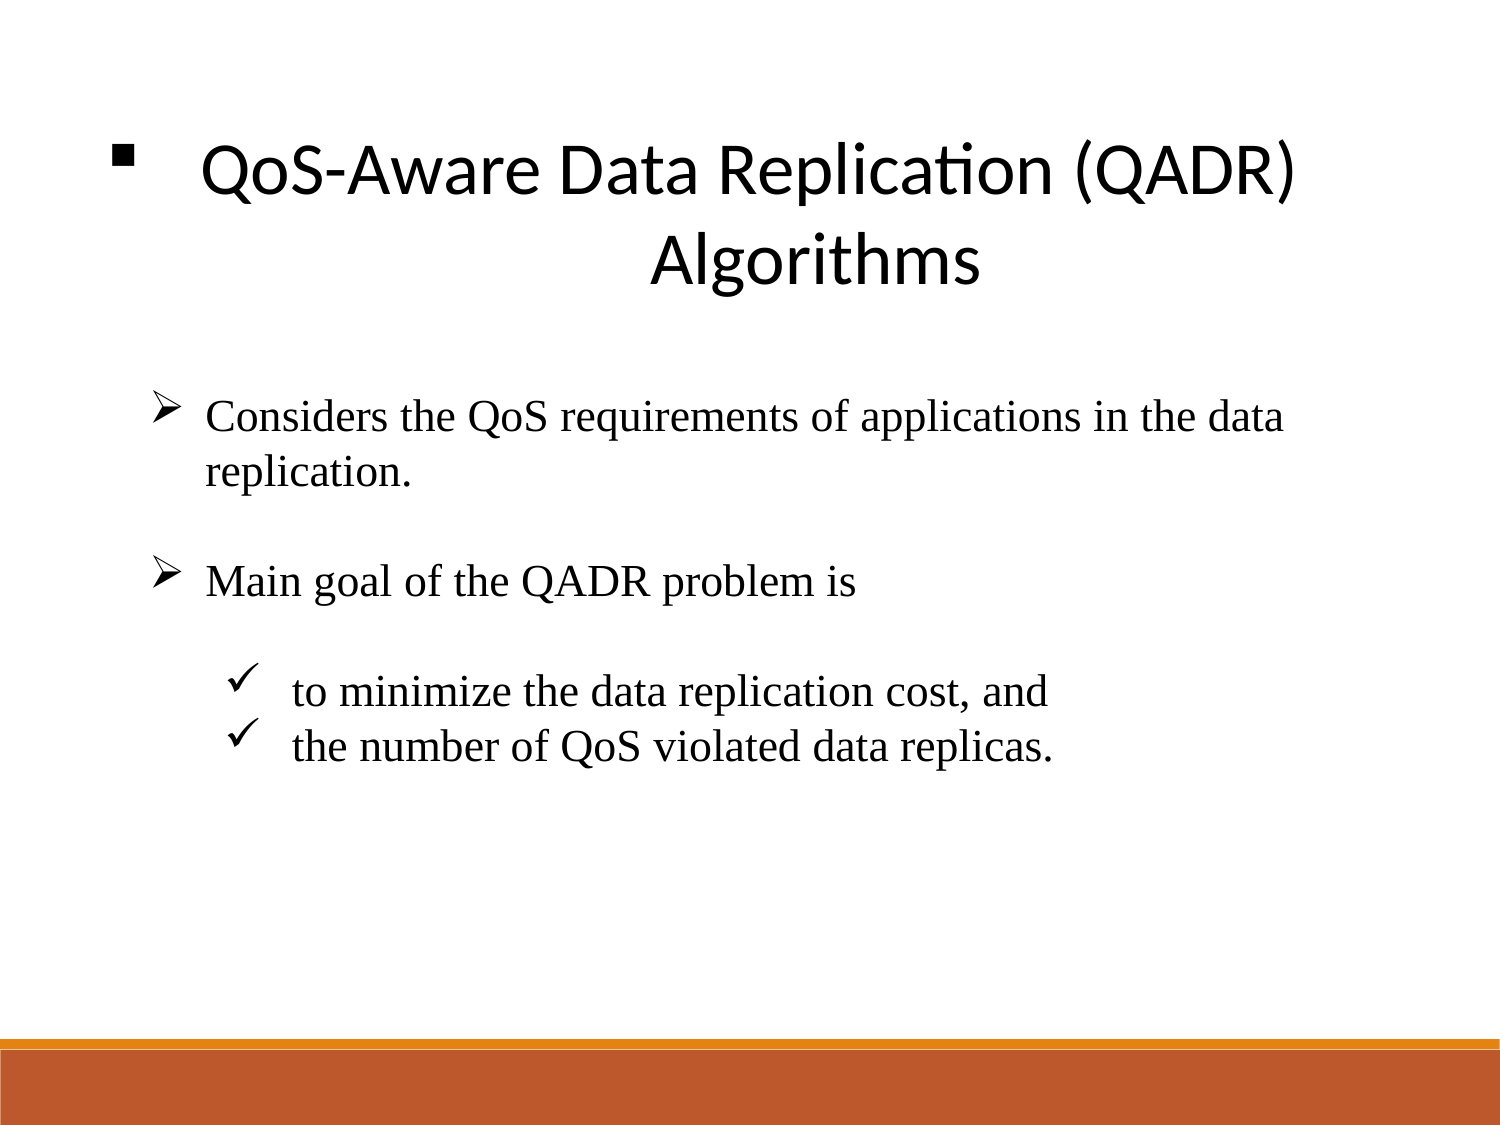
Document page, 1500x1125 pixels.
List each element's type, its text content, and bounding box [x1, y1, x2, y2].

text_box QoS-Aware Data Replication (QADR) Algorithms [91, 111, 1339, 307]
text_box Considers the QoS requirements of applications in the data replication. Main goal of the QADR problem is to minimize the data replication cost, and the number of QoS violated data replicas. [134, 378, 1364, 943]
